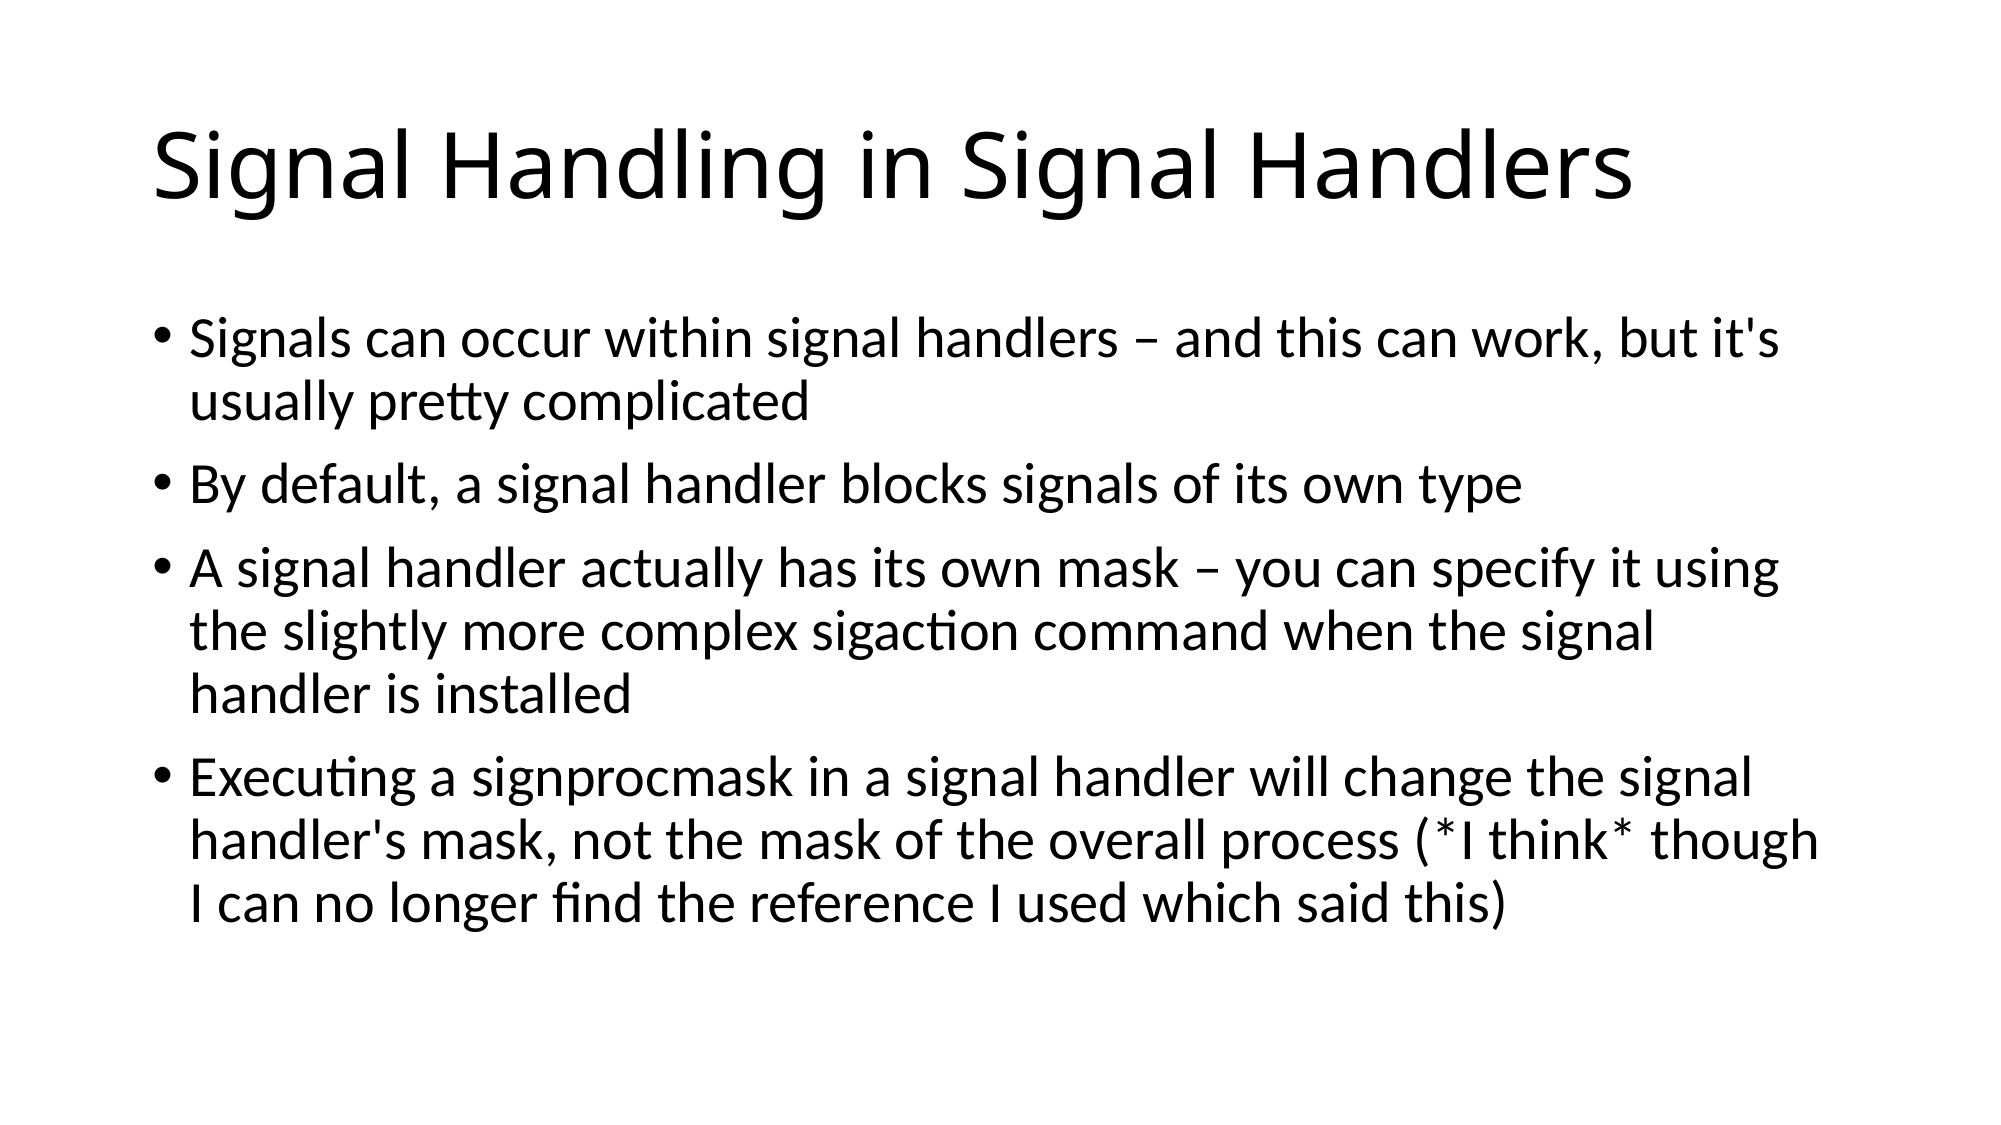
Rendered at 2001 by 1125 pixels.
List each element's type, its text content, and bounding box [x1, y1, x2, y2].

list Signals can occur within signal handlers – and this can work, but it's usually pretty complicated By default, a signal handler blocks signals of its own type A signal handler actually has its own mask – you can specify it using the slightly more complex sigaction command when the signal handler is installed Executing a signprocmask in a signal handler will change the signal handler's mask, not the mask of the overall process (*I think* though I can no longer find the reference I used which said this) [137, 299, 1863, 1014]
title Signal Handling in Signal Handlers [137, 59, 1863, 278]
